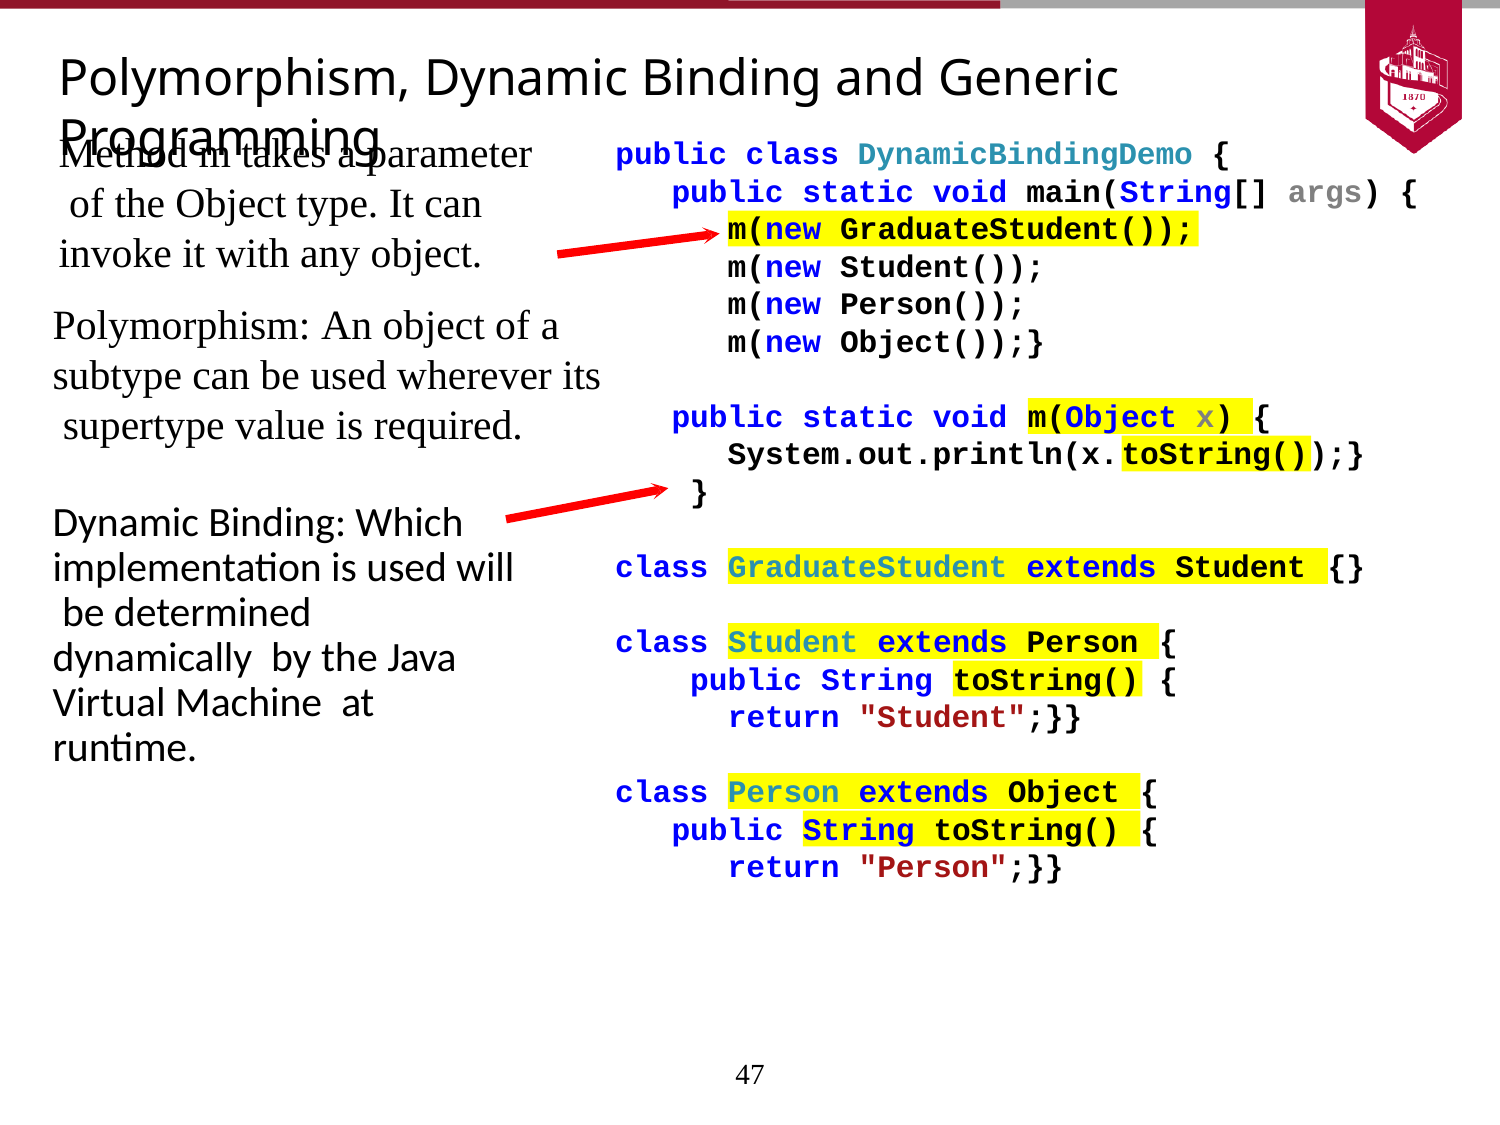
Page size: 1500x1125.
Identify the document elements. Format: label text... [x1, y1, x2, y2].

text_box return "Student";}} [725, 694, 1087, 734]
text_box m(Object x) [1027, 398, 1250, 434]
slide_number 46 [729, 1056, 773, 1125]
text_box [0, 0, 1500, 155]
text_box public String [688, 656, 937, 697]
text_box Person extends Object [727, 773, 1138, 809]
text_box { { [1138, 769, 1162, 847]
text_box m(new Student()); m(new Person()); m(new Object());} [725, 244, 1049, 359]
text_box toString() [1121, 435, 1307, 472]
text_box return "Person";}} [725, 844, 1068, 884]
text_box [604, 227, 720, 253]
text_box public class DynamicBindingDemo { public static void main(String[] args) { [613, 162, 1424, 209]
text_box toString() [952, 660, 1143, 697]
text_box String toString() [802, 810, 1138, 847]
text_box class [613, 544, 712, 584]
text_box class [613, 619, 712, 659]
text_box public static void [669, 394, 1012, 434]
text_box { { [1157, 619, 1180, 697]
text_box class [613, 769, 712, 809]
title Polymorphism, Dynamic Binding and Generic Programming [604, 162, 1243, 234]
text_box } [688, 469, 712, 509]
text_box GraduateStudent extends Student [727, 548, 1325, 584]
text_box {} [1325, 544, 1368, 584]
text_box Student extends Person [727, 623, 1157, 659]
text_box System.out.println(x. [725, 431, 1124, 472]
text_box Dynamic Binding: Which implementation is used will be determined dynamically by the Java Virtual Machine at runtime. [50, 493, 522, 771]
text_box );} [1307, 431, 1368, 472]
text_box Method m takes a parameter of the Object type. It can invoke it with any object. Polymorphism: An object of a subtype can be used wherever its supertype value is required. [50, 162, 604, 448]
text_box { [1250, 394, 1274, 434]
text_box [505, 483, 669, 524]
text_box public [669, 806, 787, 847]
text_box m(new GraduateStudent()); [727, 210, 1199, 247]
